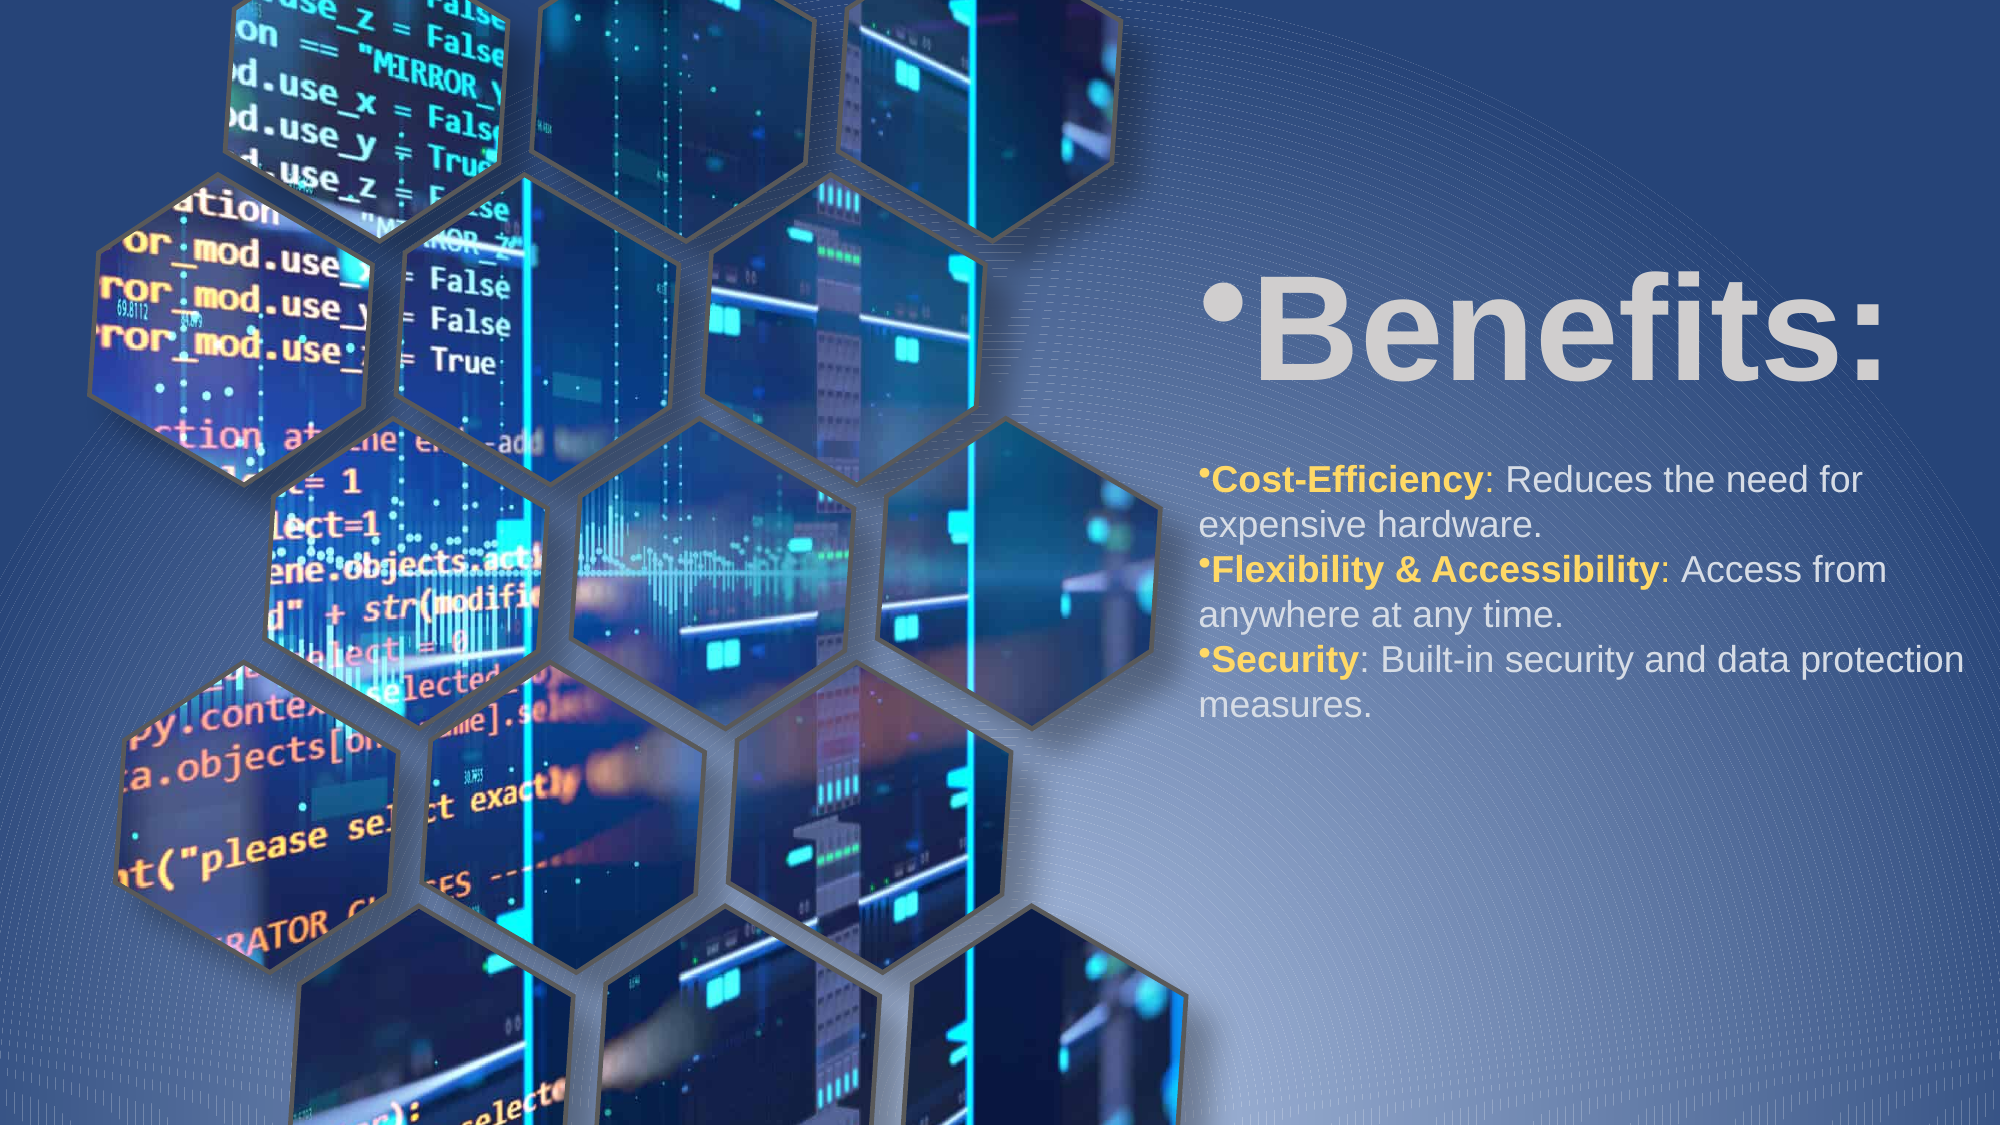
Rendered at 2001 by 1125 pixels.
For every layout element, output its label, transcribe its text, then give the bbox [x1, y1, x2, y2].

text_box [289, 904, 575, 1125]
text_box [876, 417, 1162, 731]
text_box Benefits: Cost-Efficiency: Reduces the need for expensive hardware. Flexibility & Accessibility: Access from anywhere at any time. Security: Built-in security and data protection measures. [1183, 222, 2000, 778]
text_box [223, 0, 510, 243]
text_box [530, 0, 816, 243]
text_box [394, 173, 680, 487]
text_box [727, 660, 1013, 974]
text_box [836, 0, 1122, 243]
text_box [569, 417, 856, 731]
text_box [88, 173, 374, 487]
text_box [114, 660, 400, 974]
text_box [263, 417, 549, 731]
text_box [595, 904, 881, 1125]
text_box [420, 660, 706, 974]
text_box [701, 173, 987, 487]
text_box [902, 904, 1188, 1125]
